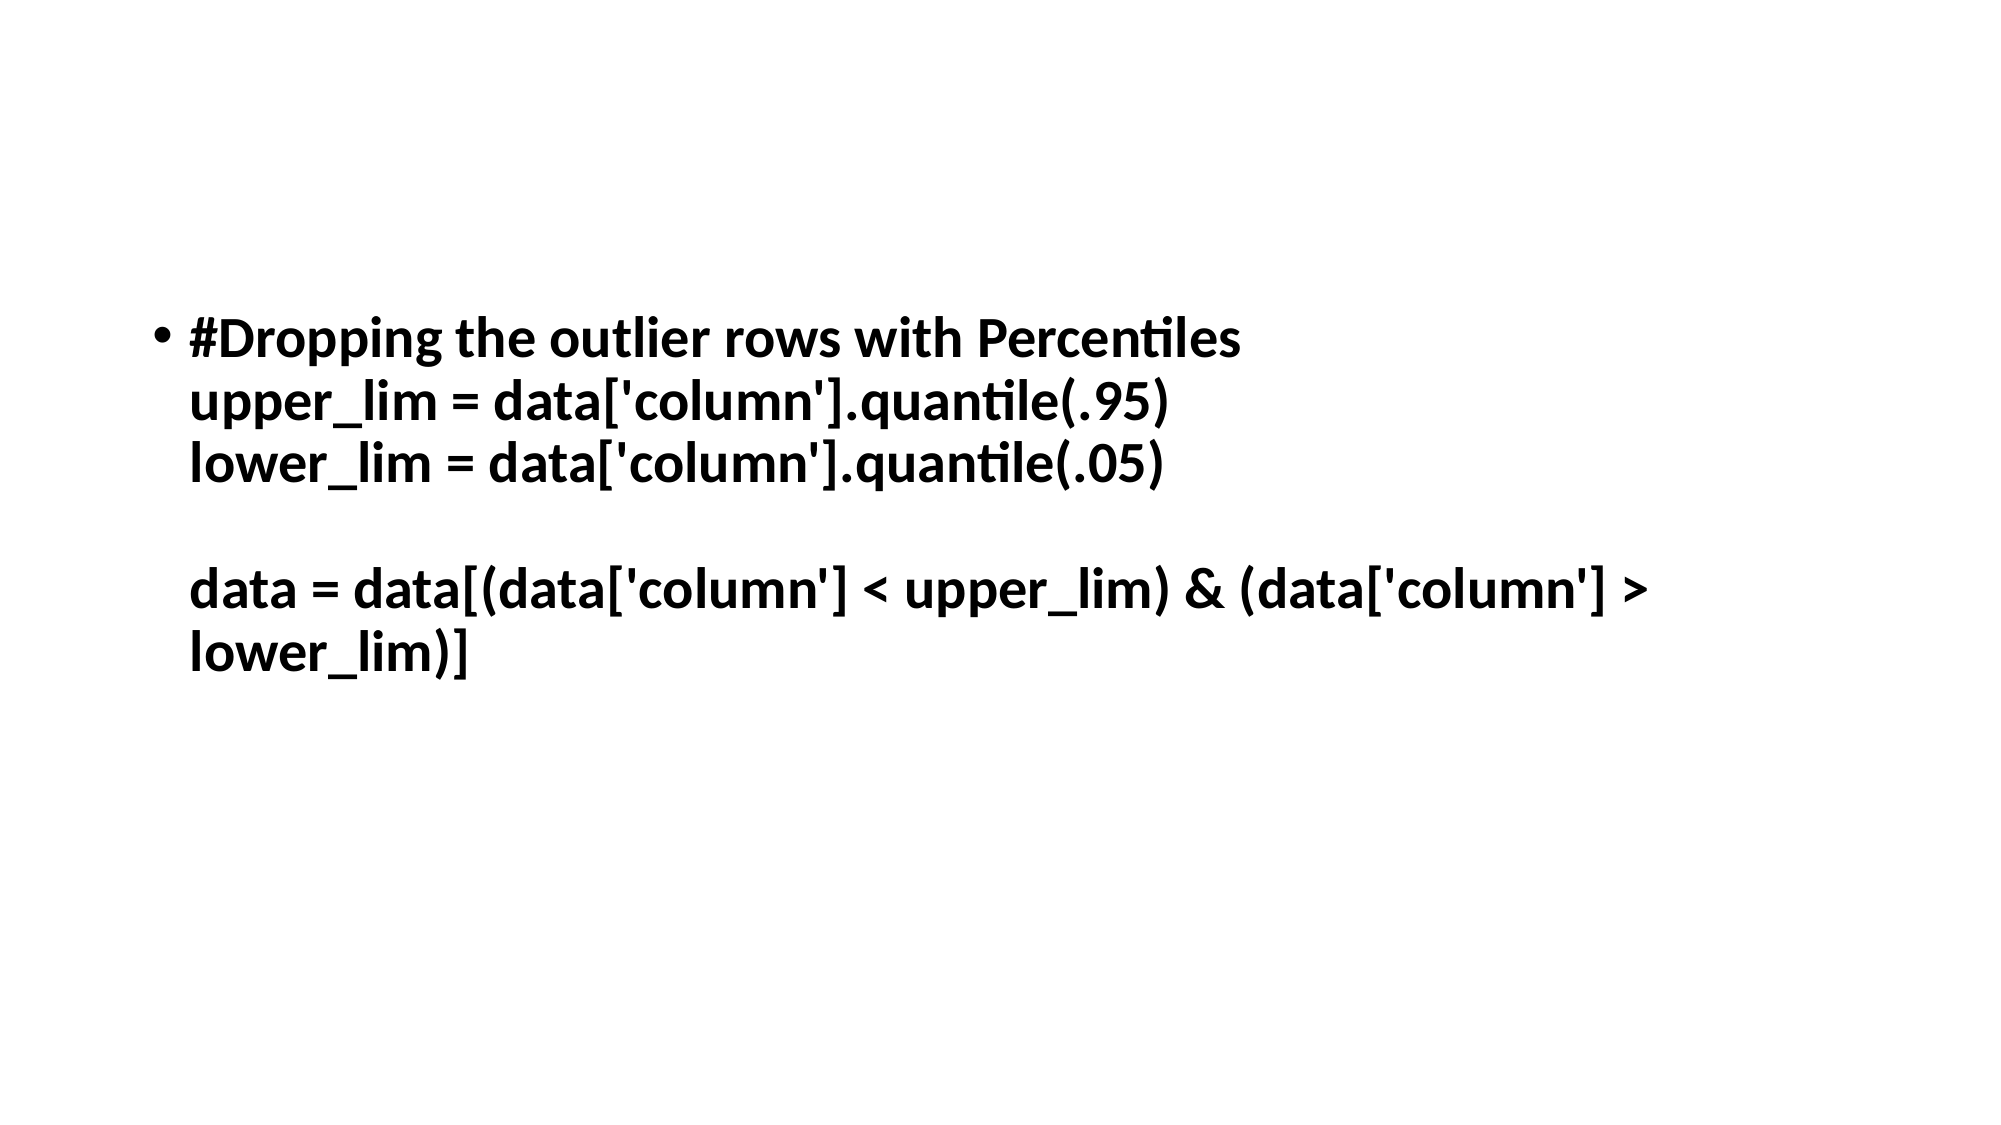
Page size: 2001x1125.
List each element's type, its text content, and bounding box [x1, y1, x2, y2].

list #Dropping the outlier rows with Percentiles upper_lim = data['column'].quantile(.95) lower_lim = data['column'].quantile(.05) data = data[(data['column'] < upper_lim) & (data['column'] > lower_lim)] [137, 299, 1863, 1014]
